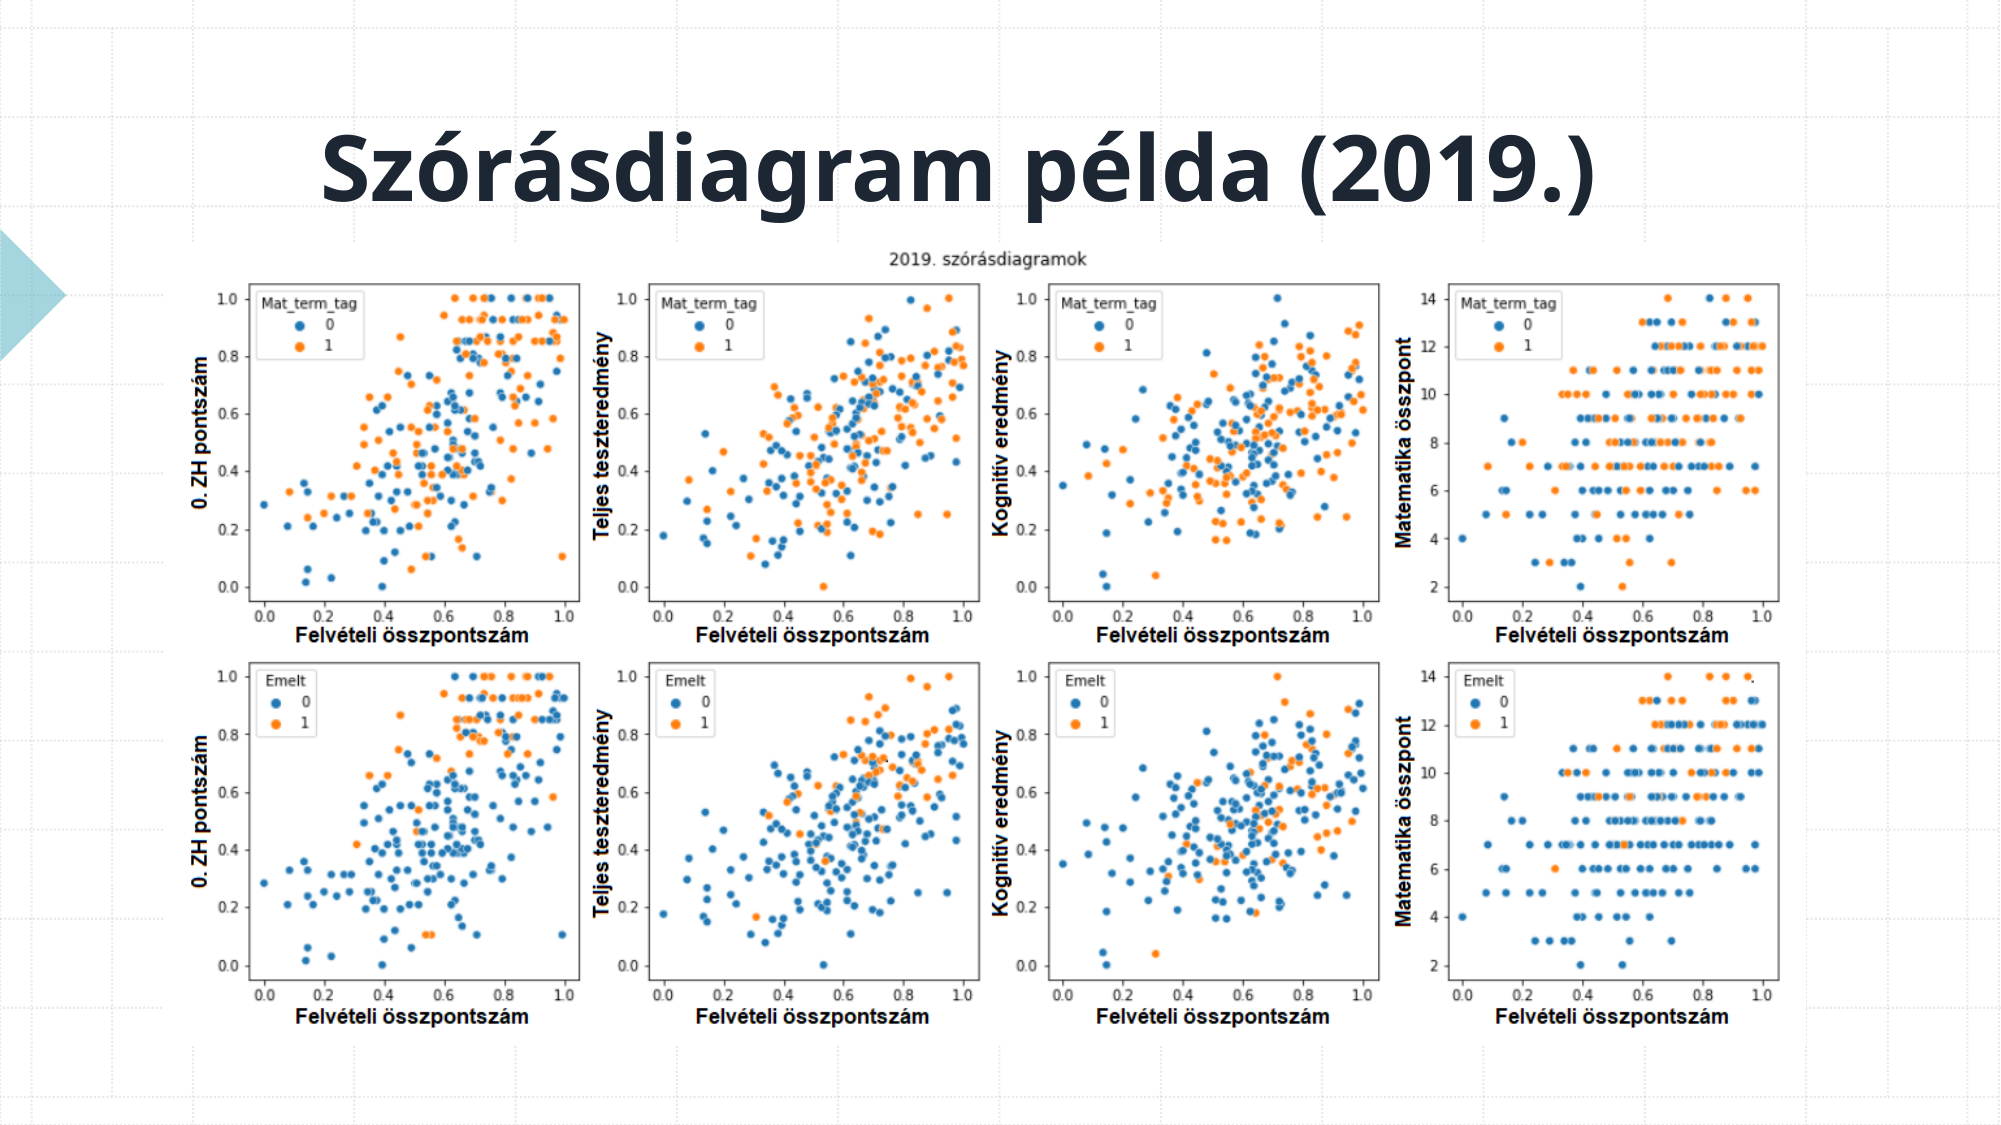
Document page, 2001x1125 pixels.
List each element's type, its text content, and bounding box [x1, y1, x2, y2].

title Szórásdiagram példa (2019.) [111, 100, 1806, 228]
picture [164, 243, 1806, 1046]
